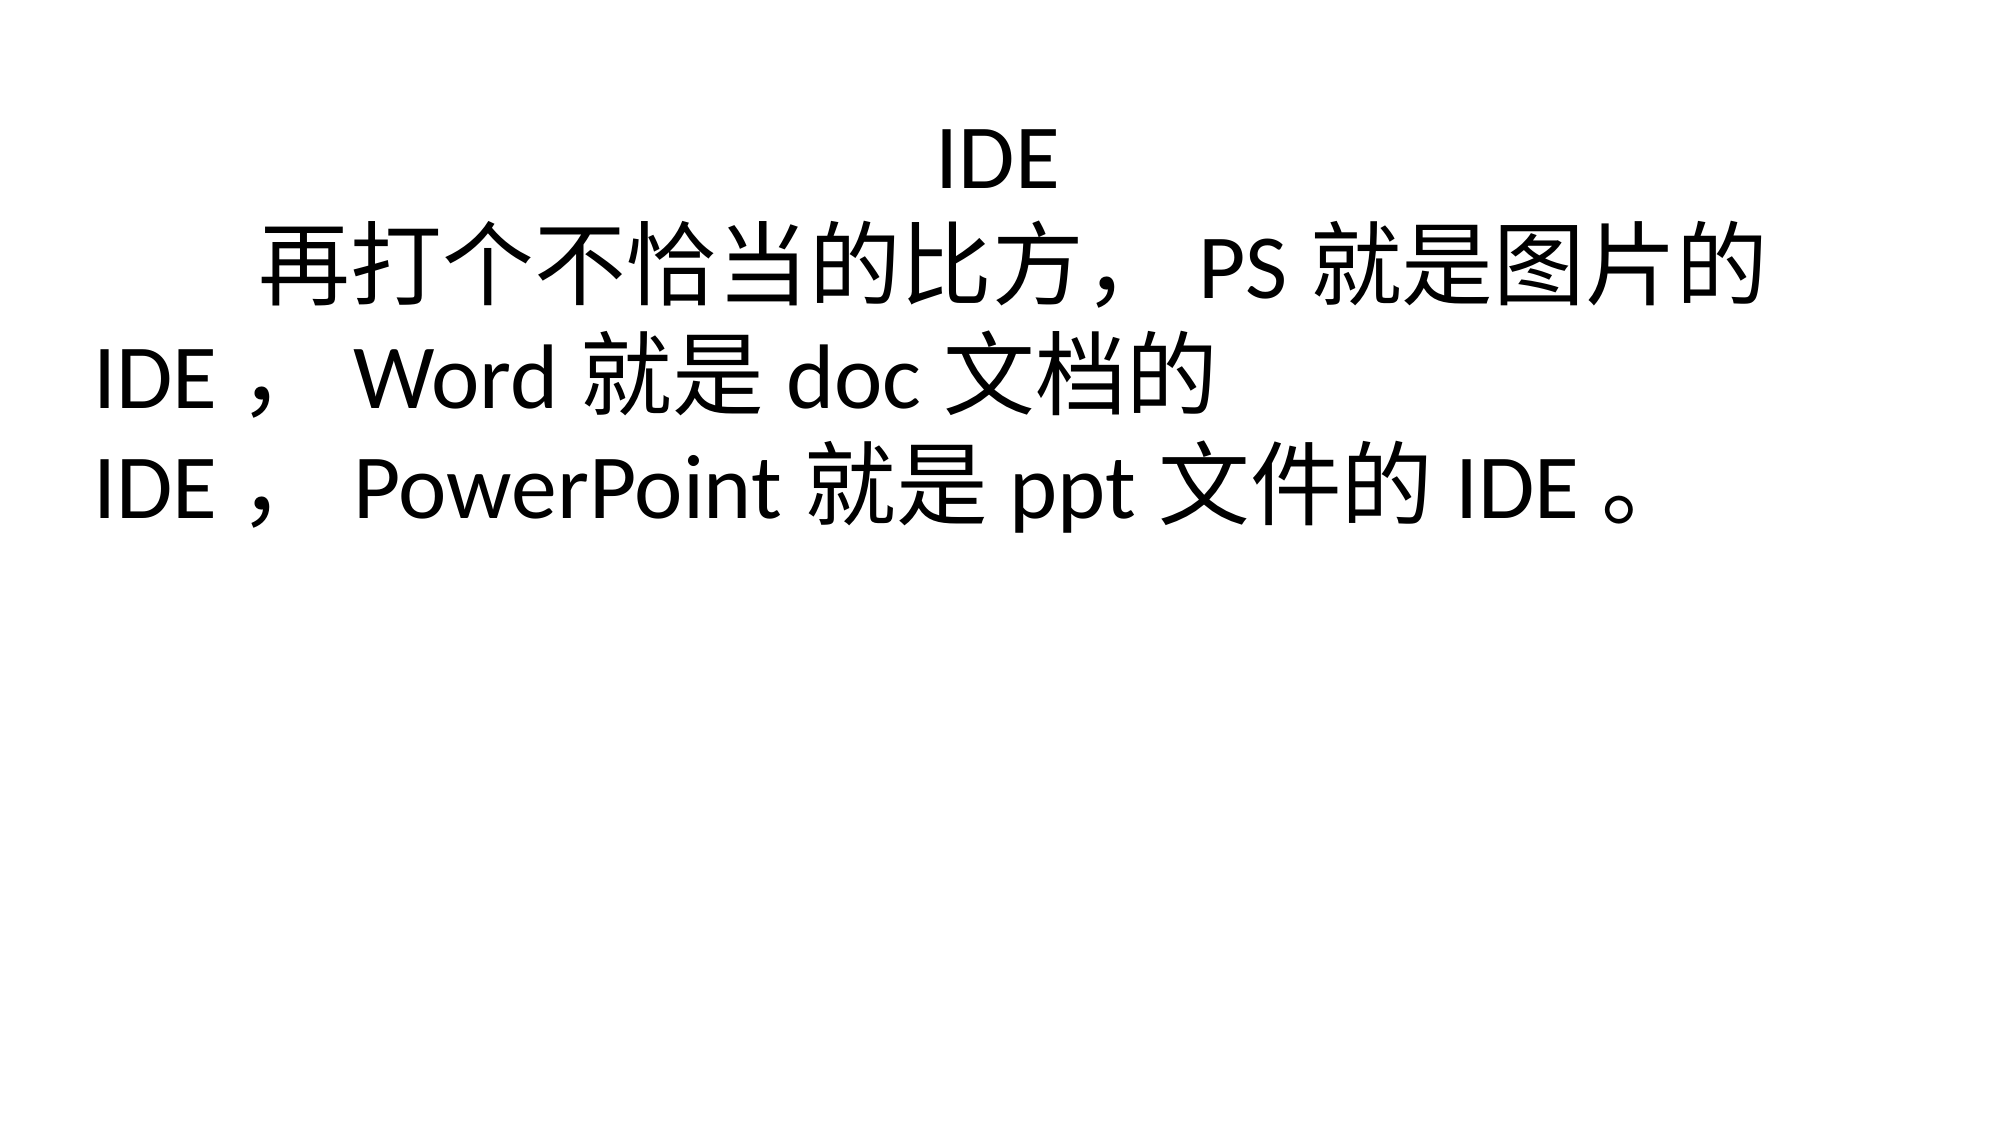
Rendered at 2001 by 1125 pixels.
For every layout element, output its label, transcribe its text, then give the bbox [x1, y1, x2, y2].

text_box IDE 再打个不恰当的比方，PS就是图片的IDE，Word就是doc文档的IDE，PowerPoint就是ppt文件的IDE。 [78, 89, 1938, 545]
